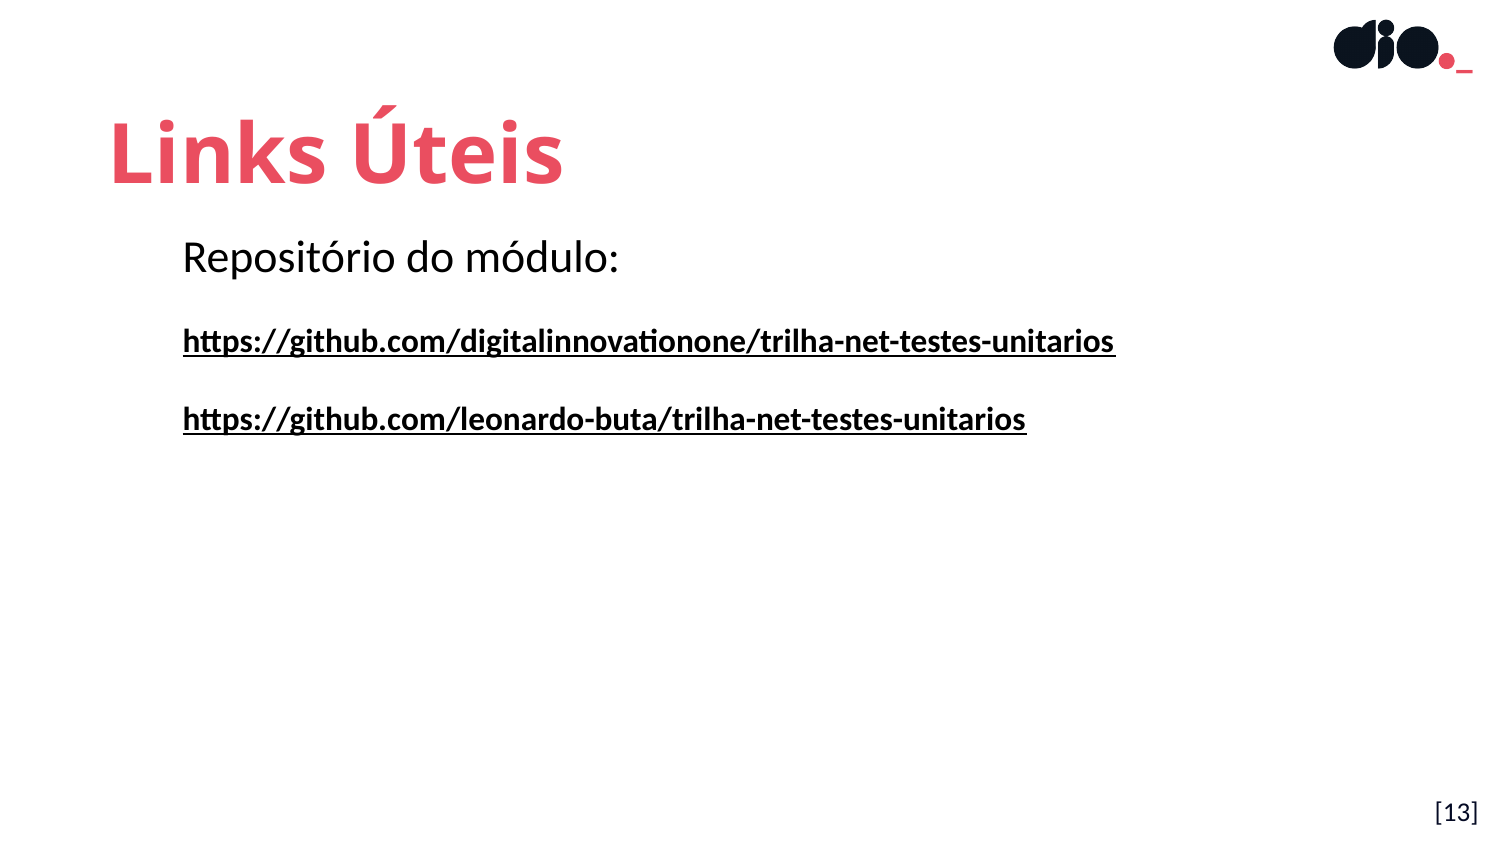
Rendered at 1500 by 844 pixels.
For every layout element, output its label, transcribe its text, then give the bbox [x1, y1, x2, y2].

slide_number [‹#›] [1403, 779, 1494, 844]
text_box Links Úteis [92, 73, 1408, 213]
text_box Repositório do módulo: https://github.com/digitalinnovationone/trilha-net-testes-unitarios https://github.com/leonardo-buta/trilha-net-testes-unitarios [92, 213, 1408, 780]
picture [1333, 19, 1473, 74]
